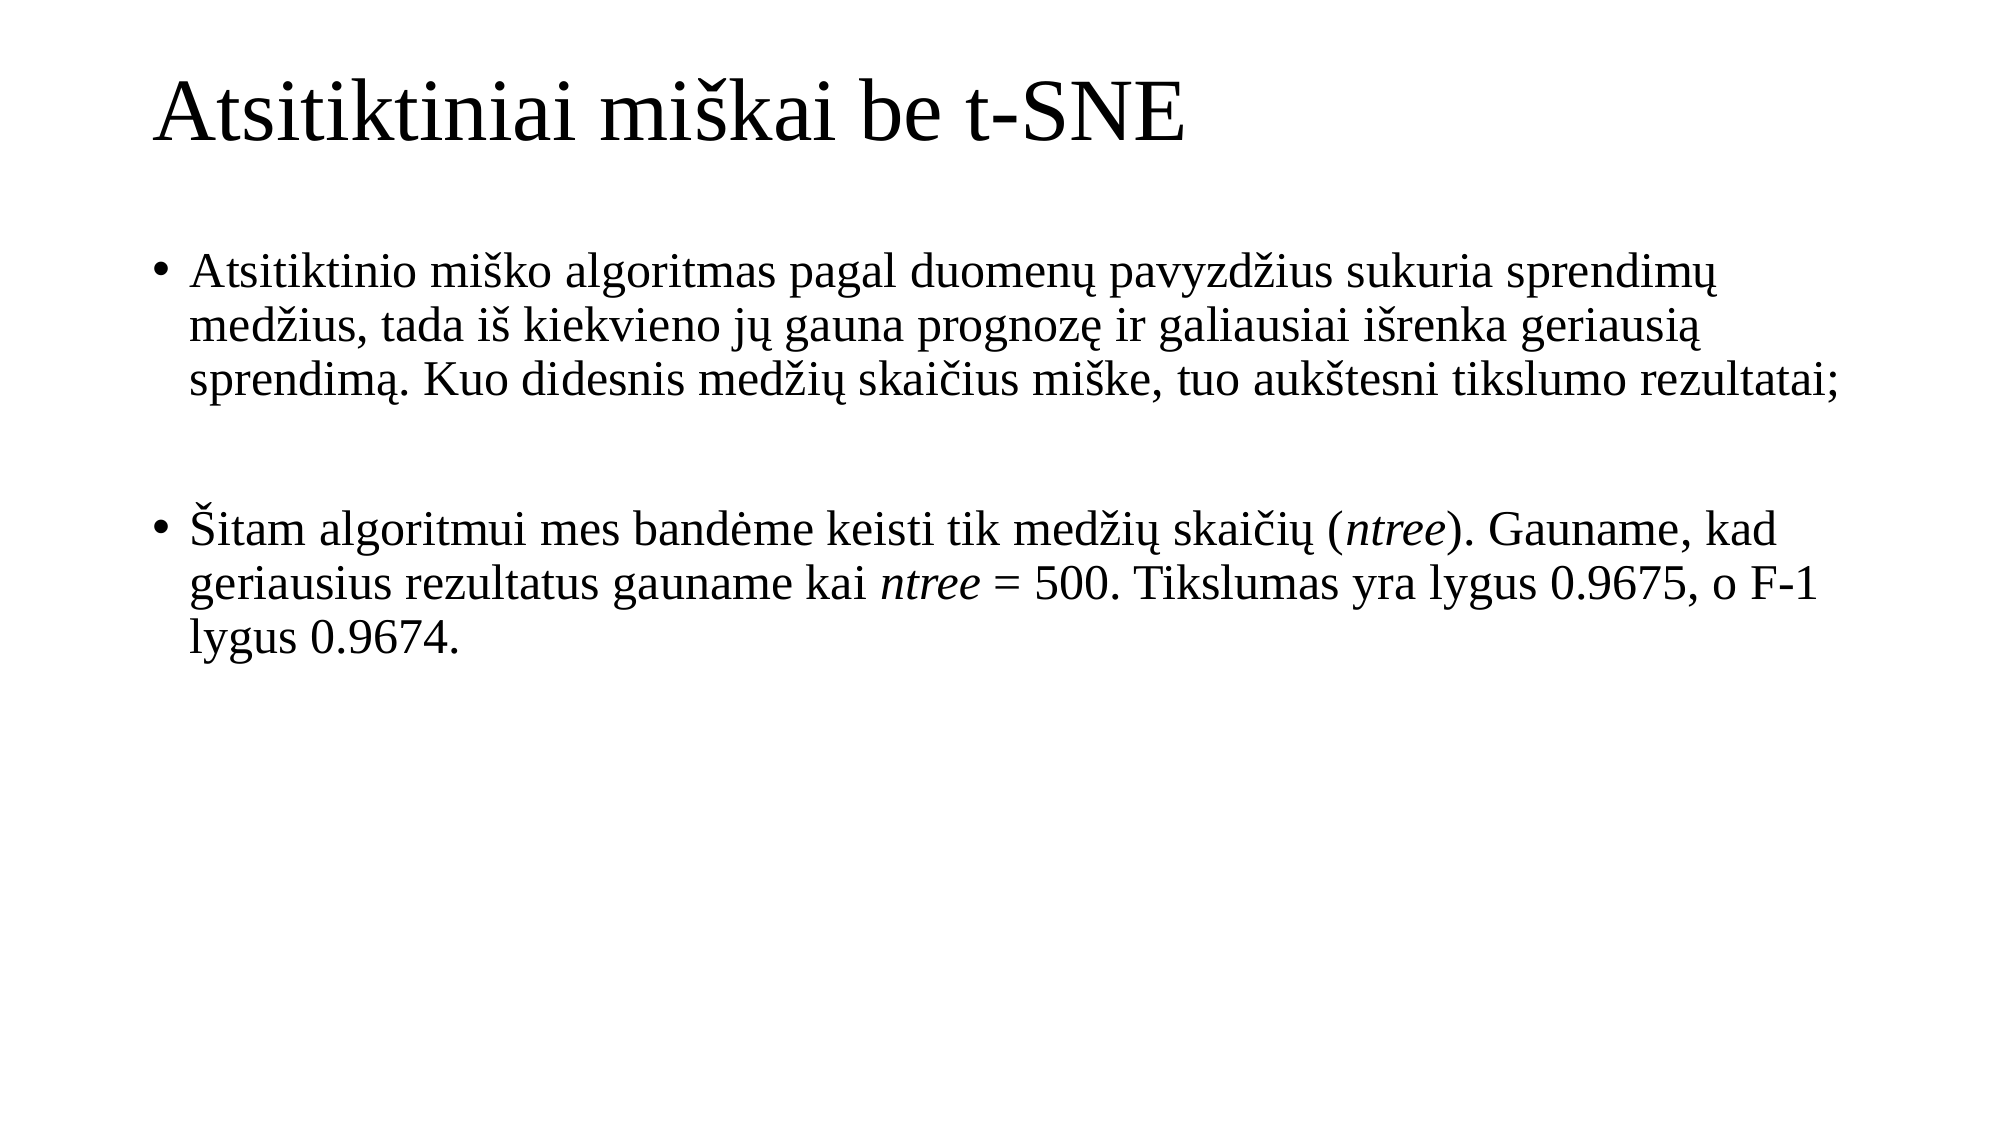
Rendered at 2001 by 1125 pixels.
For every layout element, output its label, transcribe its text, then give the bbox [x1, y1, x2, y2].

title Atsitiktiniai miškai be t-SNE [137, 55, 1863, 168]
list Atsitiktinio miško algoritmas pagal duomenų pavyzdžius sukuria sprendimų medžius, tada iš kiekvieno jų gauna prognozę ir galiausiai išrenka geriausią sprendimą. Kuo didesnis medžių skaičius miške, tuo aukštesni tikslumo rezultatai; Šitam algoritmui mes bandėme keisti tik medžių skaičių (ntree). Gauname, kad geriausius rezultatus gauname kai ntree = 500. Tikslumas yra lygus 0.9675, o F-1 lygus 0.9674. [137, 236, 1863, 951]
